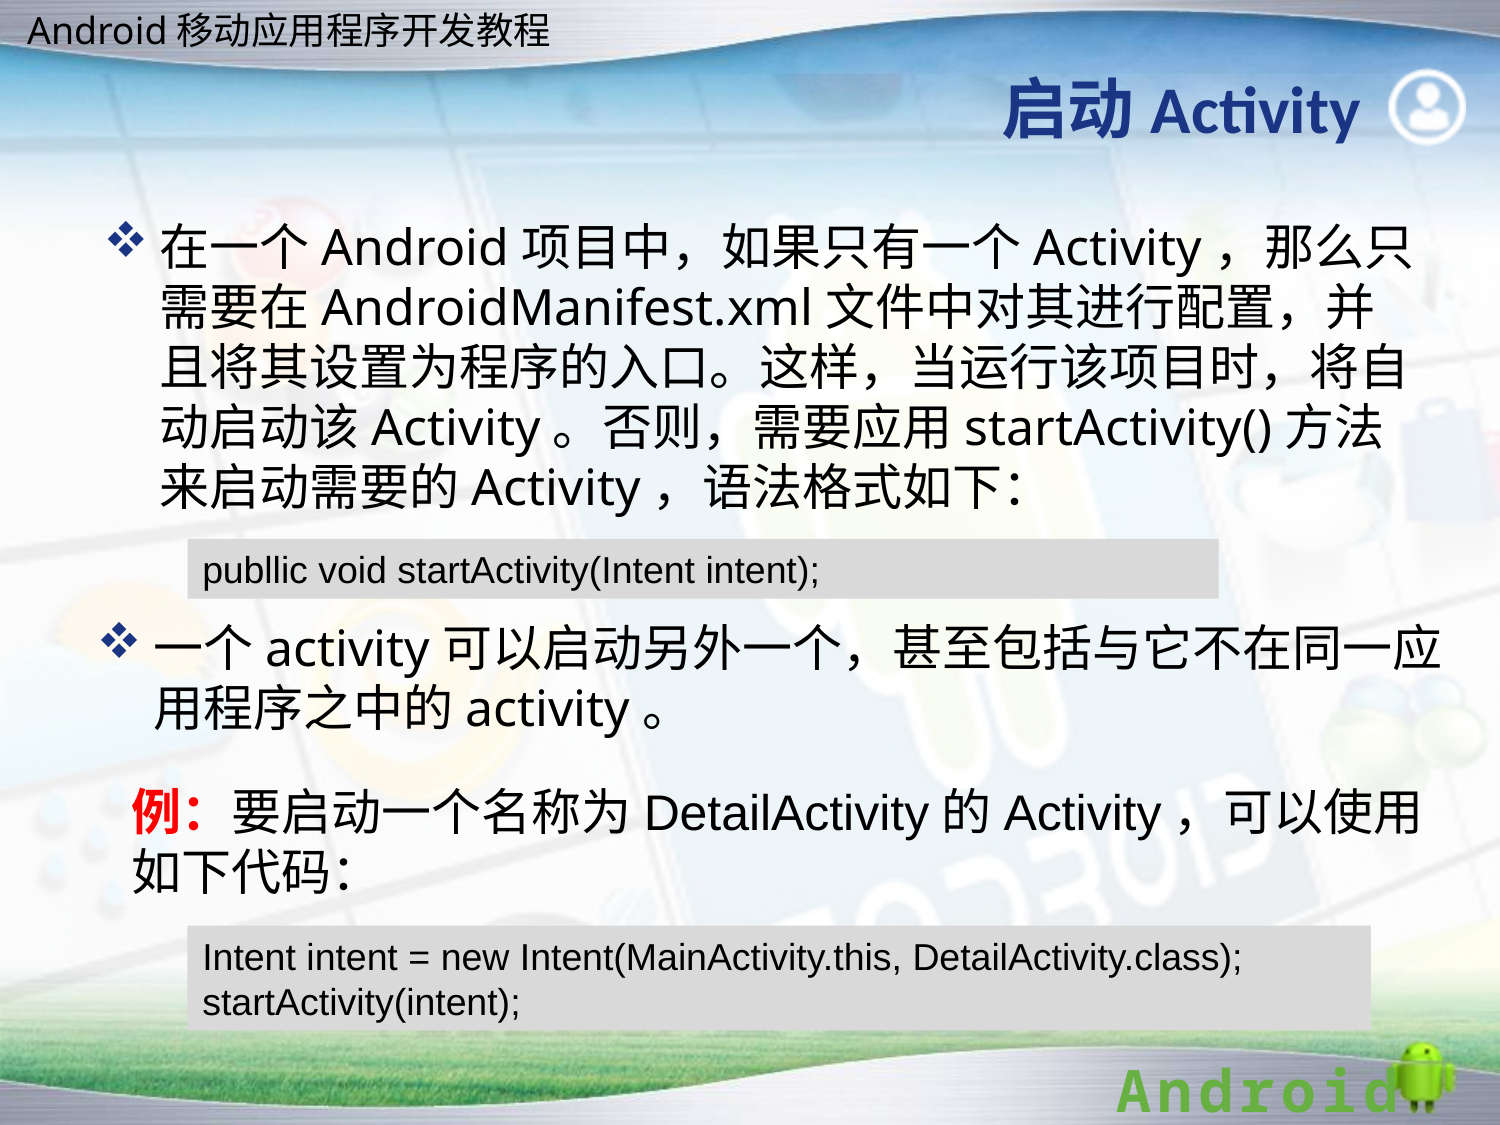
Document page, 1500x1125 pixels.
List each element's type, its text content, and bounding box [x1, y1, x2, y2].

text_box 例：要启动一个名称为DetailActivity的Activity，可以使用如下代码： [117, 774, 1442, 909]
title 启动Activity [213, 66, 1377, 147]
list 在一个Android项目中，如果只有一个Activity，那么只需要在AndroidManifest.xml文件中对其进行配置，并且将其设置为程序的入口。这样，当运行该项目时，将自动启动该Activity。否则，需要应用startActivity()方法来启动需要的Activity，语法格式如下： [88, 207, 1433, 528]
text_box Intent intent = new Intent(MainActivity.this, DetailActivity.class); startActivity(intent); [187, 925, 1371, 1031]
picture [0, 0, 1500, 1125]
text_box 一个activity可以启动另外一个，甚至包括与它不在同一应用程序之中的activity。 [81, 609, 1468, 774]
text_box publlic void startActivity(Intent intent); [187, 538, 1219, 599]
